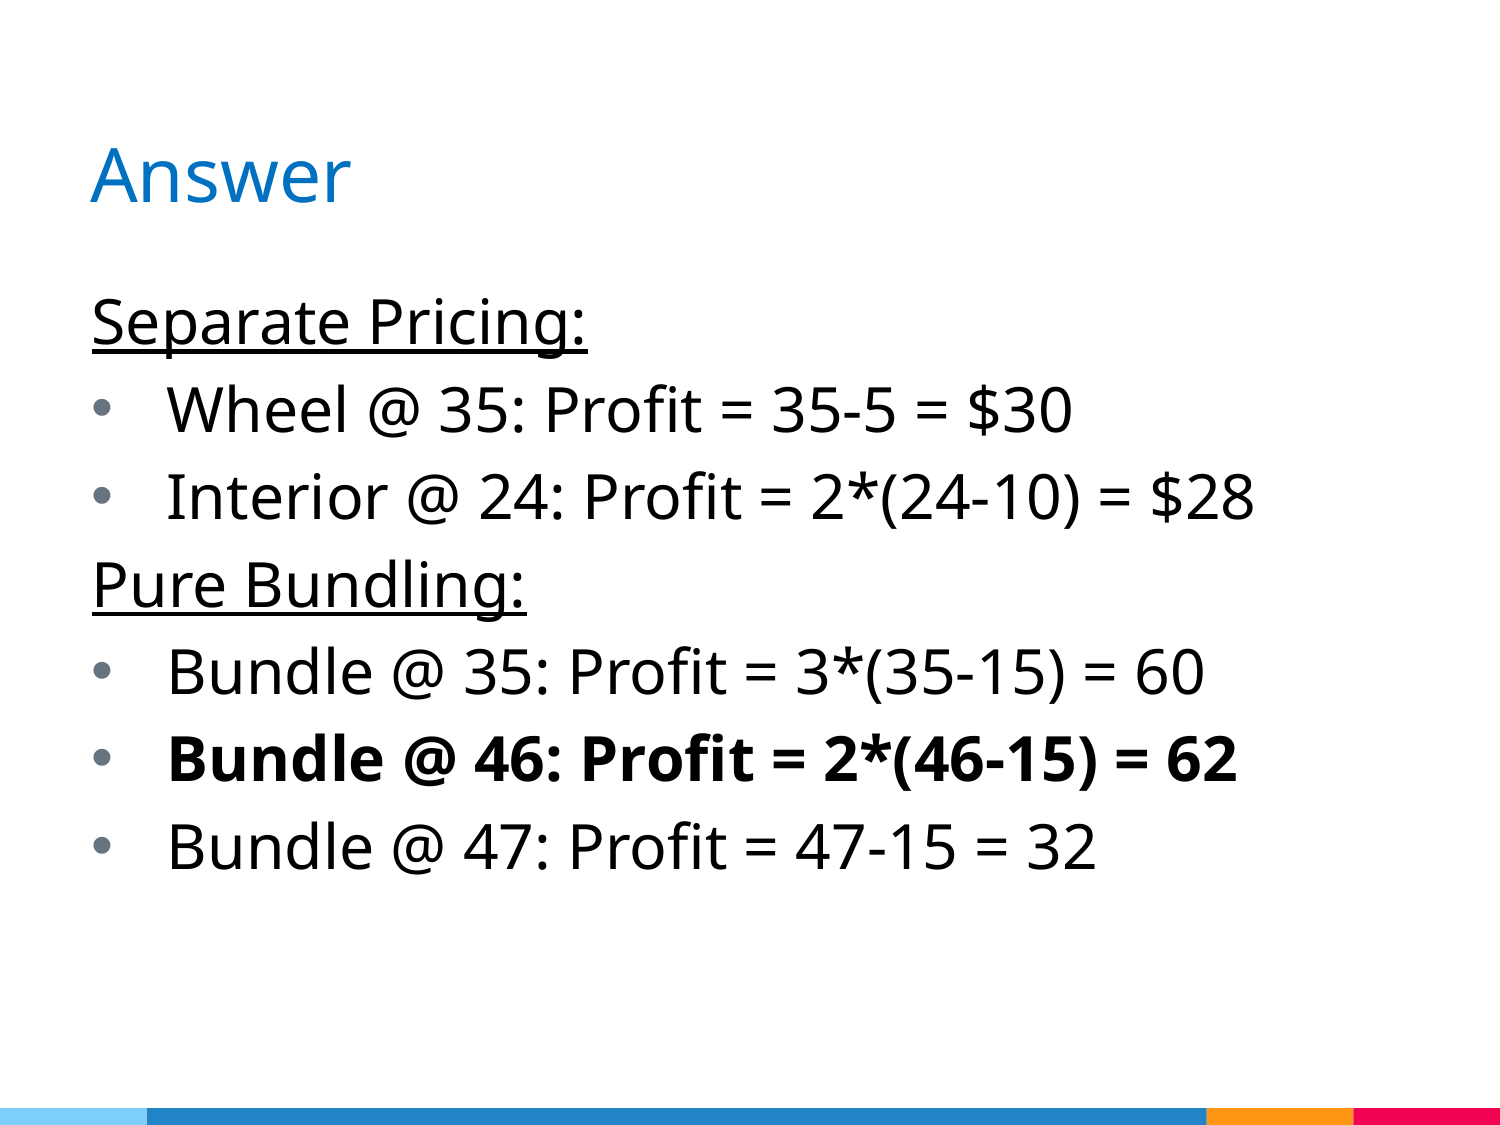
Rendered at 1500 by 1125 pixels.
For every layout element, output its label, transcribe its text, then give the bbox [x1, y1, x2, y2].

title Answer [75, 45, 1425, 233]
list Separate Pricing: Wheel @ 35: Profit = 35-5 = $30 Interior @ 24: Profit = 2*(24-10) = $28 Pure Bundling: Bundle @ 35: Profit = 3*(35-15) = 60 Bundle @ 46: Profit = 2*(46-15) = 62 Bundle @ 47: Profit = 47-15 = 32 [76, 267, 1427, 1125]
